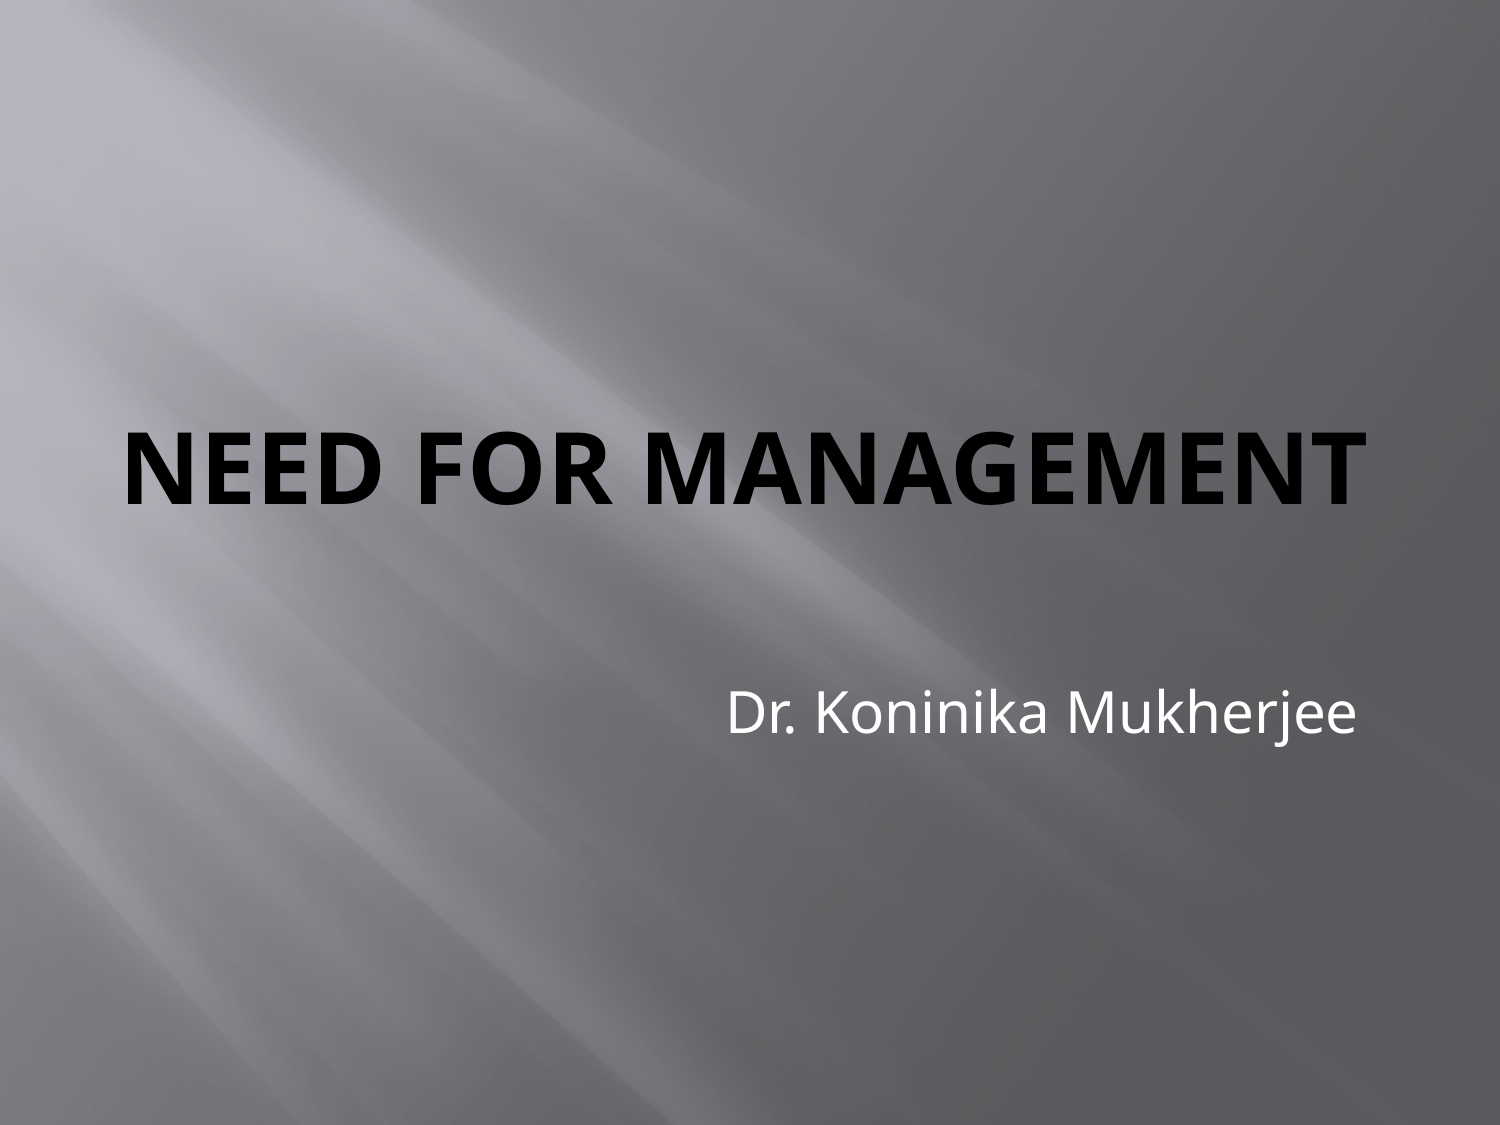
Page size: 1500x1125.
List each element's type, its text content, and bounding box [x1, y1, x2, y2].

subtitle Dr. Koninika Mukherjee [679, 667, 1404, 956]
title Need for management [69, 224, 1420, 525]
